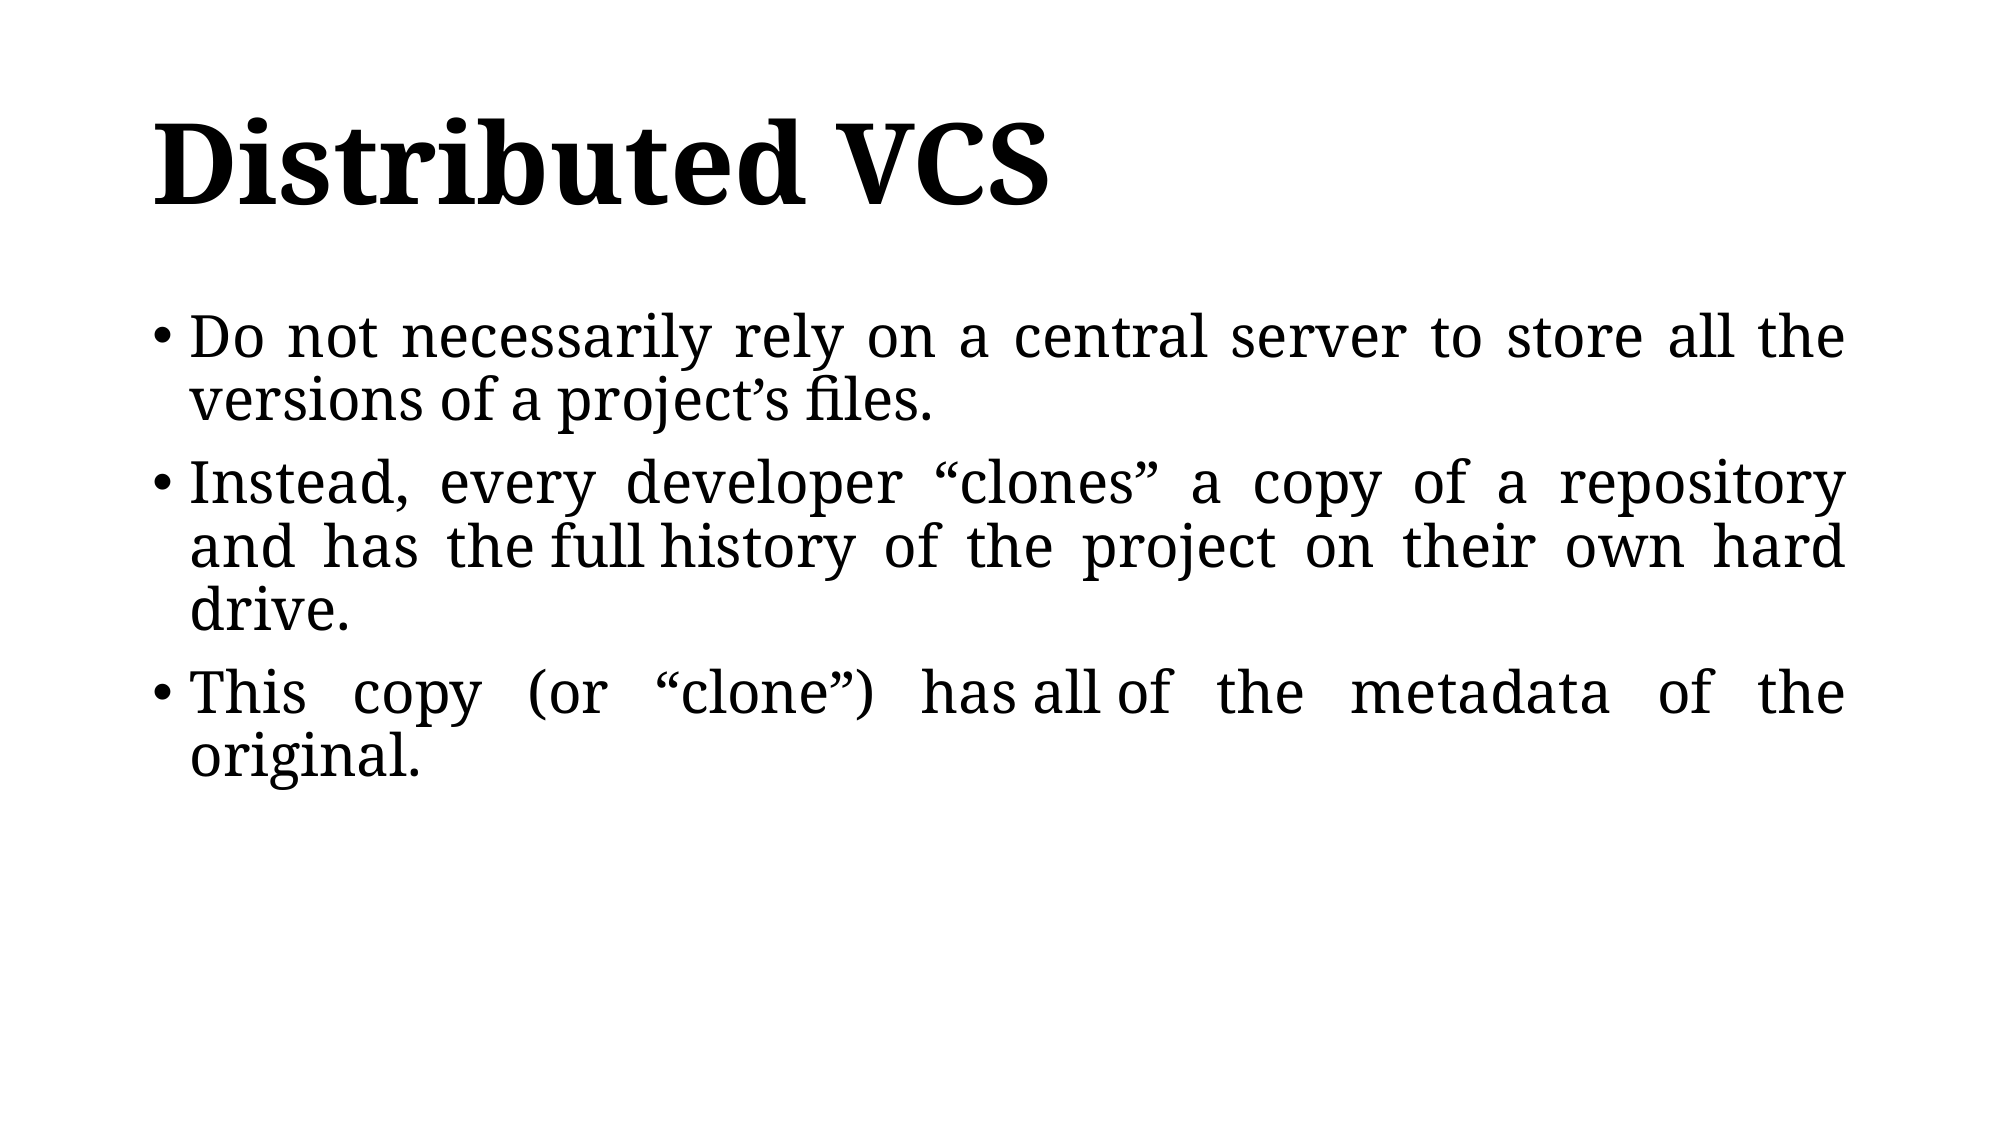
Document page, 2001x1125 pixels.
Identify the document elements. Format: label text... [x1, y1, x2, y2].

list Do not necessarily rely on a central server to store all the versions of a project’s files. Instead, every developer “clones” a copy of a repository and has the full history of the project on their own hard drive. This copy (or “clone”) has all of the metadata of the original. [137, 299, 1863, 1014]
title Distributed VCS [137, 59, 1863, 278]
